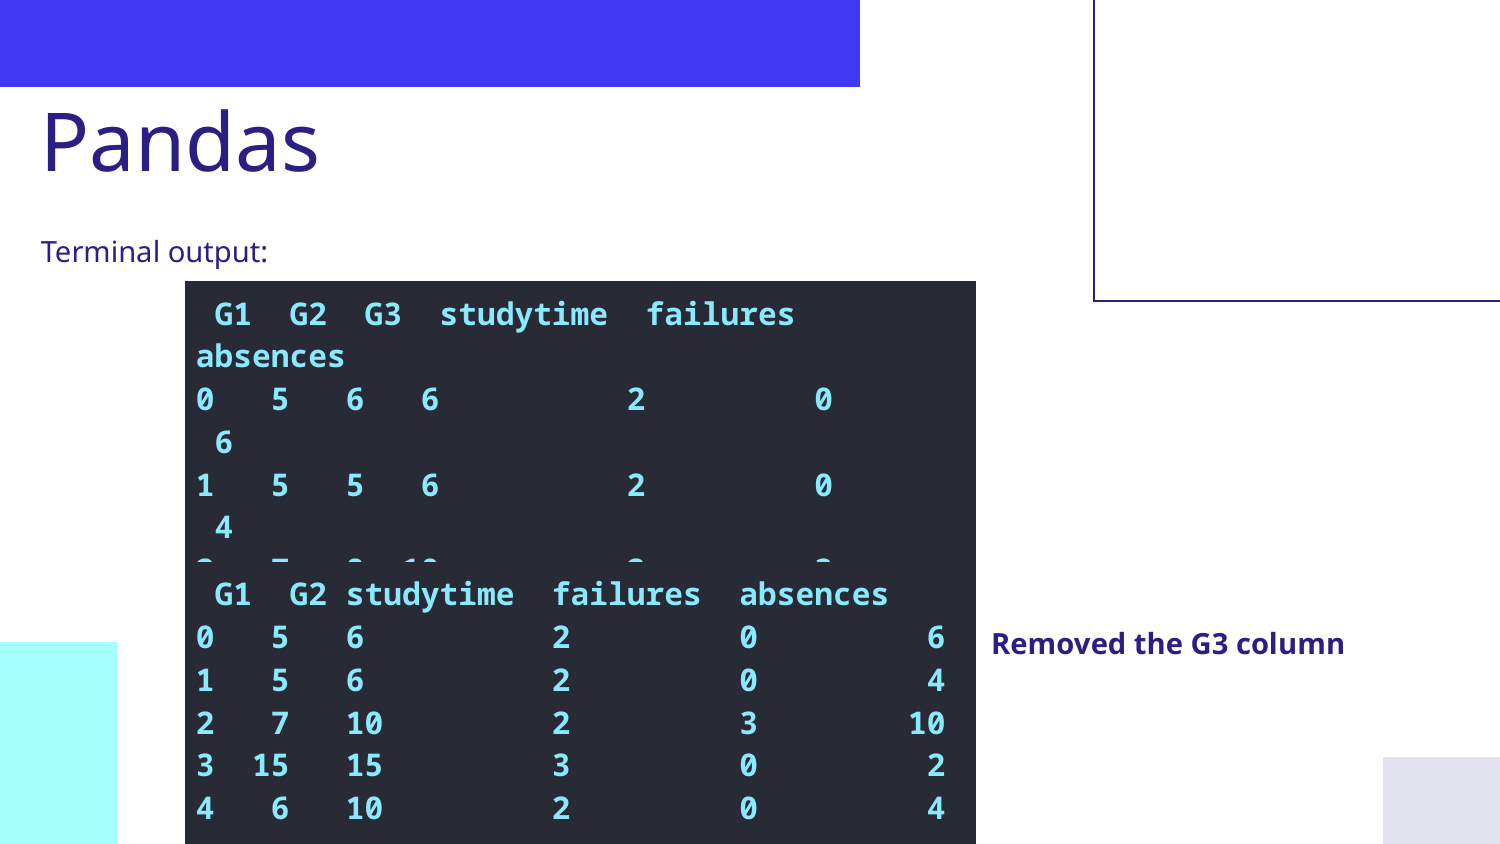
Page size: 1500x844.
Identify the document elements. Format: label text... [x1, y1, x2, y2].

table_header G1 G2 studytime failures absences 0 5 6 2 0 6 1 5 6 2 0 4 2 7 10 2 3 10 3 15 15 3 0 2 4 6 10 2 0 4 [185, 562, 976, 844]
title Pandas [25, 93, 924, 203]
subtitle Terminal output: [25, 218, 345, 282]
table_header G1 G2 G3 studytime failures absences 0 5 6 6 2 0 6 1 5 5 6 2 0 4 2 7 8 10 2 3 10 3 15 14 15 3 0 2 4 6 10 10 2 0 4 [185, 281, 976, 562]
text_box Removed the G3 column [976, 610, 1390, 673]
